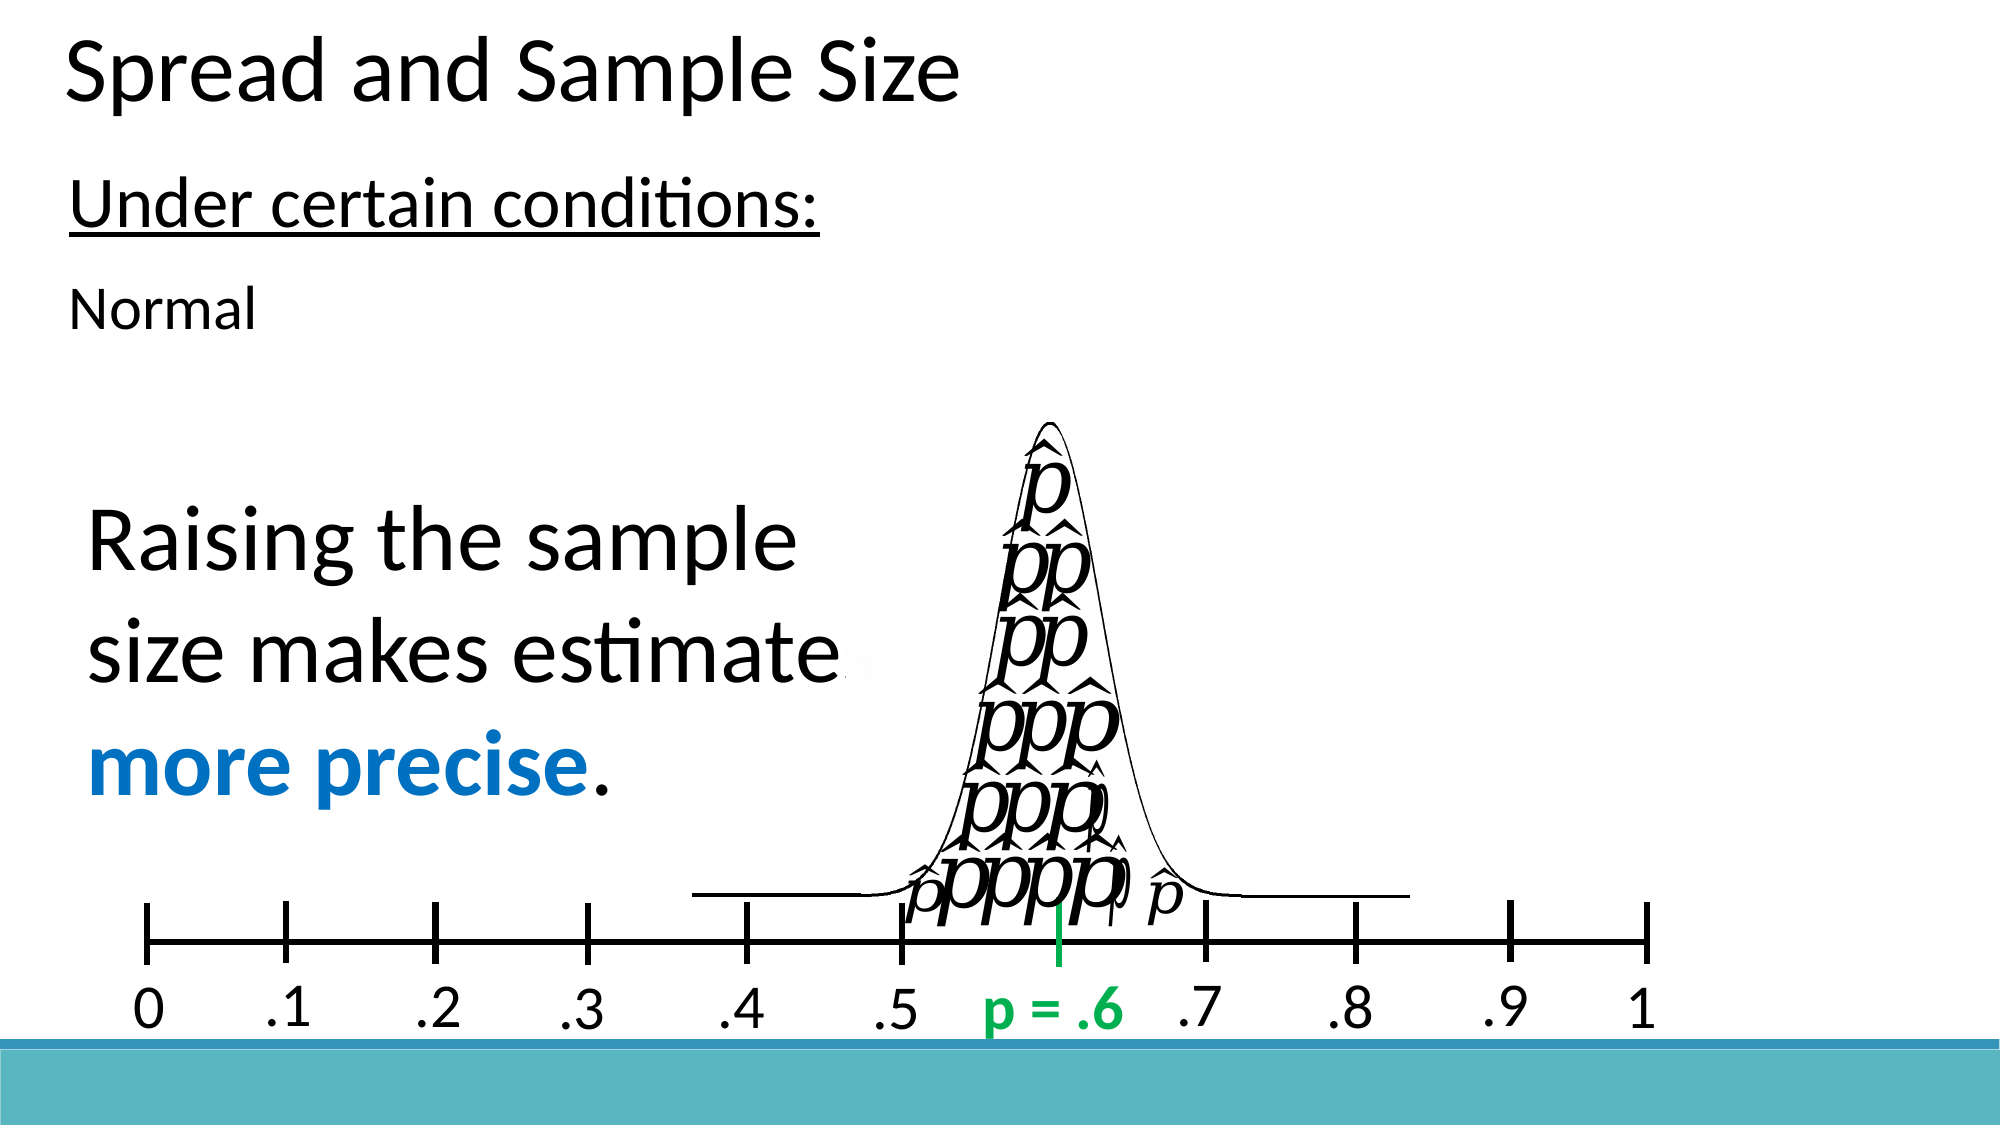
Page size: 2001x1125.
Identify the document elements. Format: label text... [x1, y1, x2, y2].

text_box .8 [1291, 958, 1410, 1049]
text_box .3 [522, 959, 642, 1050]
text_box 1 [1581, 958, 1701, 1049]
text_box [691, 421, 1411, 931]
text_box .2 [378, 957, 498, 1047]
text_box .9 [1445, 956, 1565, 1047]
text_box 0 [118, 958, 175, 1048]
text_box .5 [837, 959, 956, 1050]
text_box .4 [682, 958, 802, 1049]
text_box .7 [1140, 956, 1260, 1047]
text_box Spread and Sample Size [49, 0, 1008, 128]
text_box .1 [228, 956, 348, 1047]
text_box Raising the sample size makes estimates more precise. [71, 468, 689, 821]
text_box p = .6 [956, 960, 1157, 1050]
